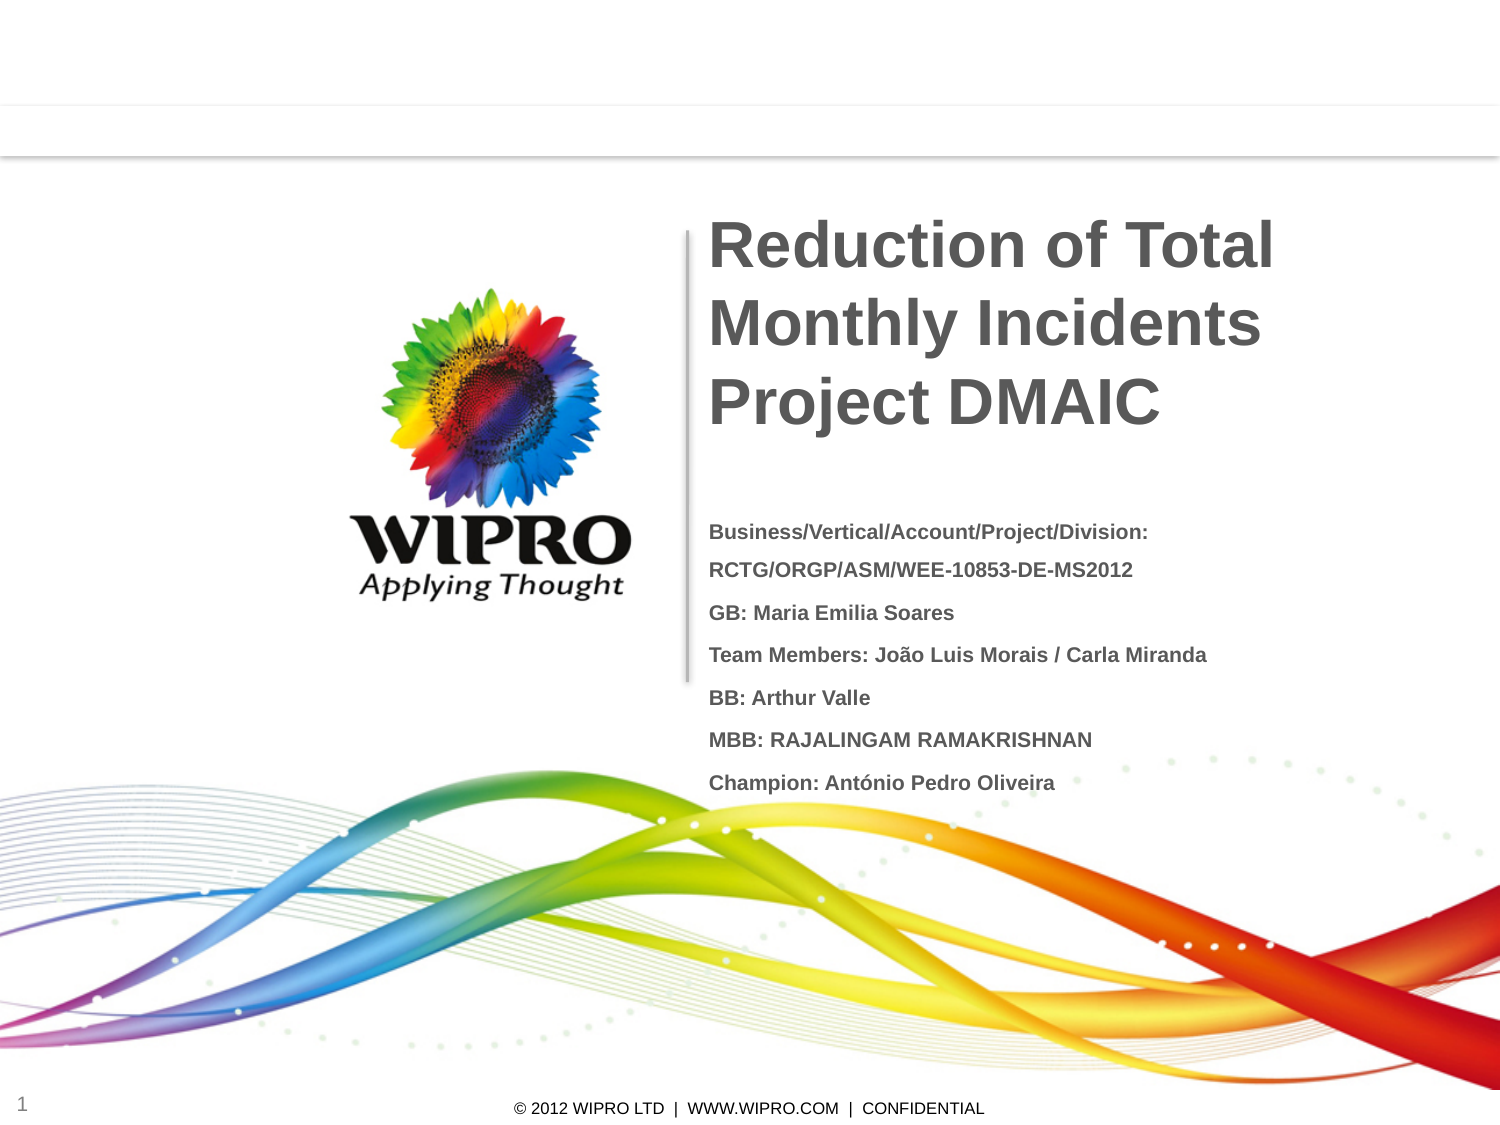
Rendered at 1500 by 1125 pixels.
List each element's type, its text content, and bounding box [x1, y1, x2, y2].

subtitle Business/Vertical/Account/Project/Division: RCTG/ORGP/ASM/WEE-10853-DE-MS2012 GB: Maria Emilia Soares Team Members: João Luis Morais / Carla Miranda BB: Arthur Valle MBB: RAJALINGAM RAMAKRISHNAN Champion: António Pedro Oliveira [693, 497, 1374, 803]
picture [0, 733, 1500, 1090]
picture [337, 273, 645, 615]
title Reduction of Total Monthly Incidents Project DMAIC [693, 192, 1374, 447]
